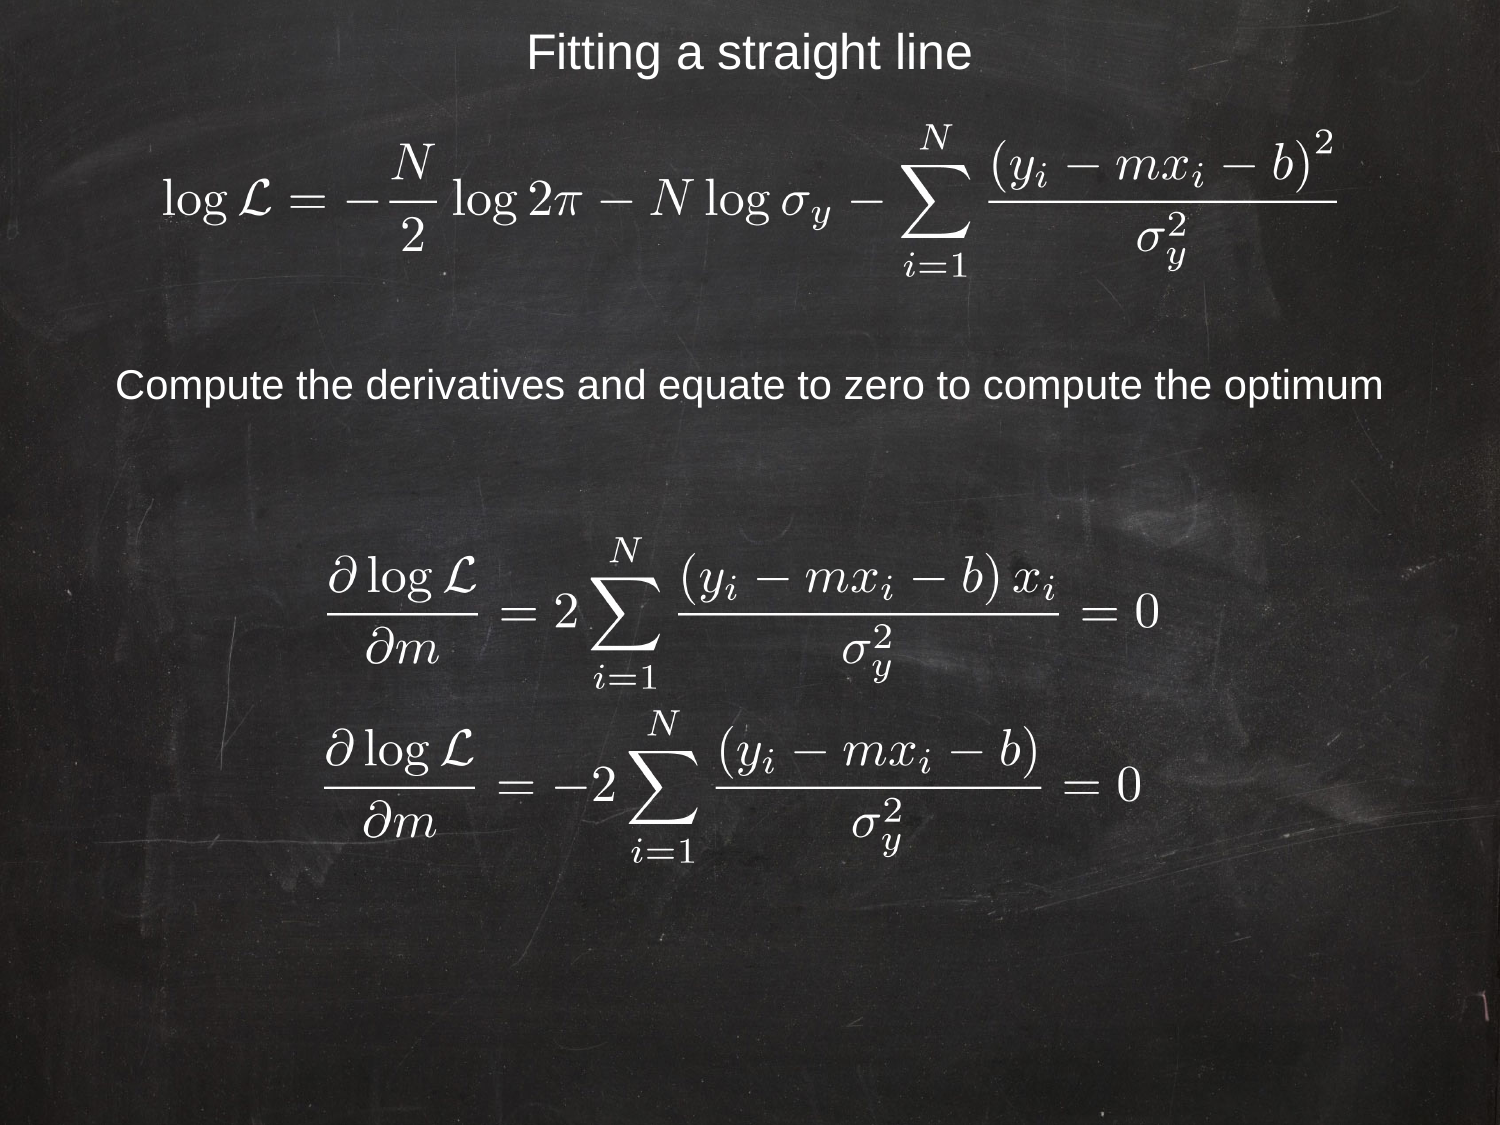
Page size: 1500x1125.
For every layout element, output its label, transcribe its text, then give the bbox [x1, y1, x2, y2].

text_box Compute the derivatives and equate to zero to compute the optimum [100, 350, 1400, 415]
picture [0, 0, 1500, 1125]
text_box Fitting a straight line [511, 12, 989, 88]
